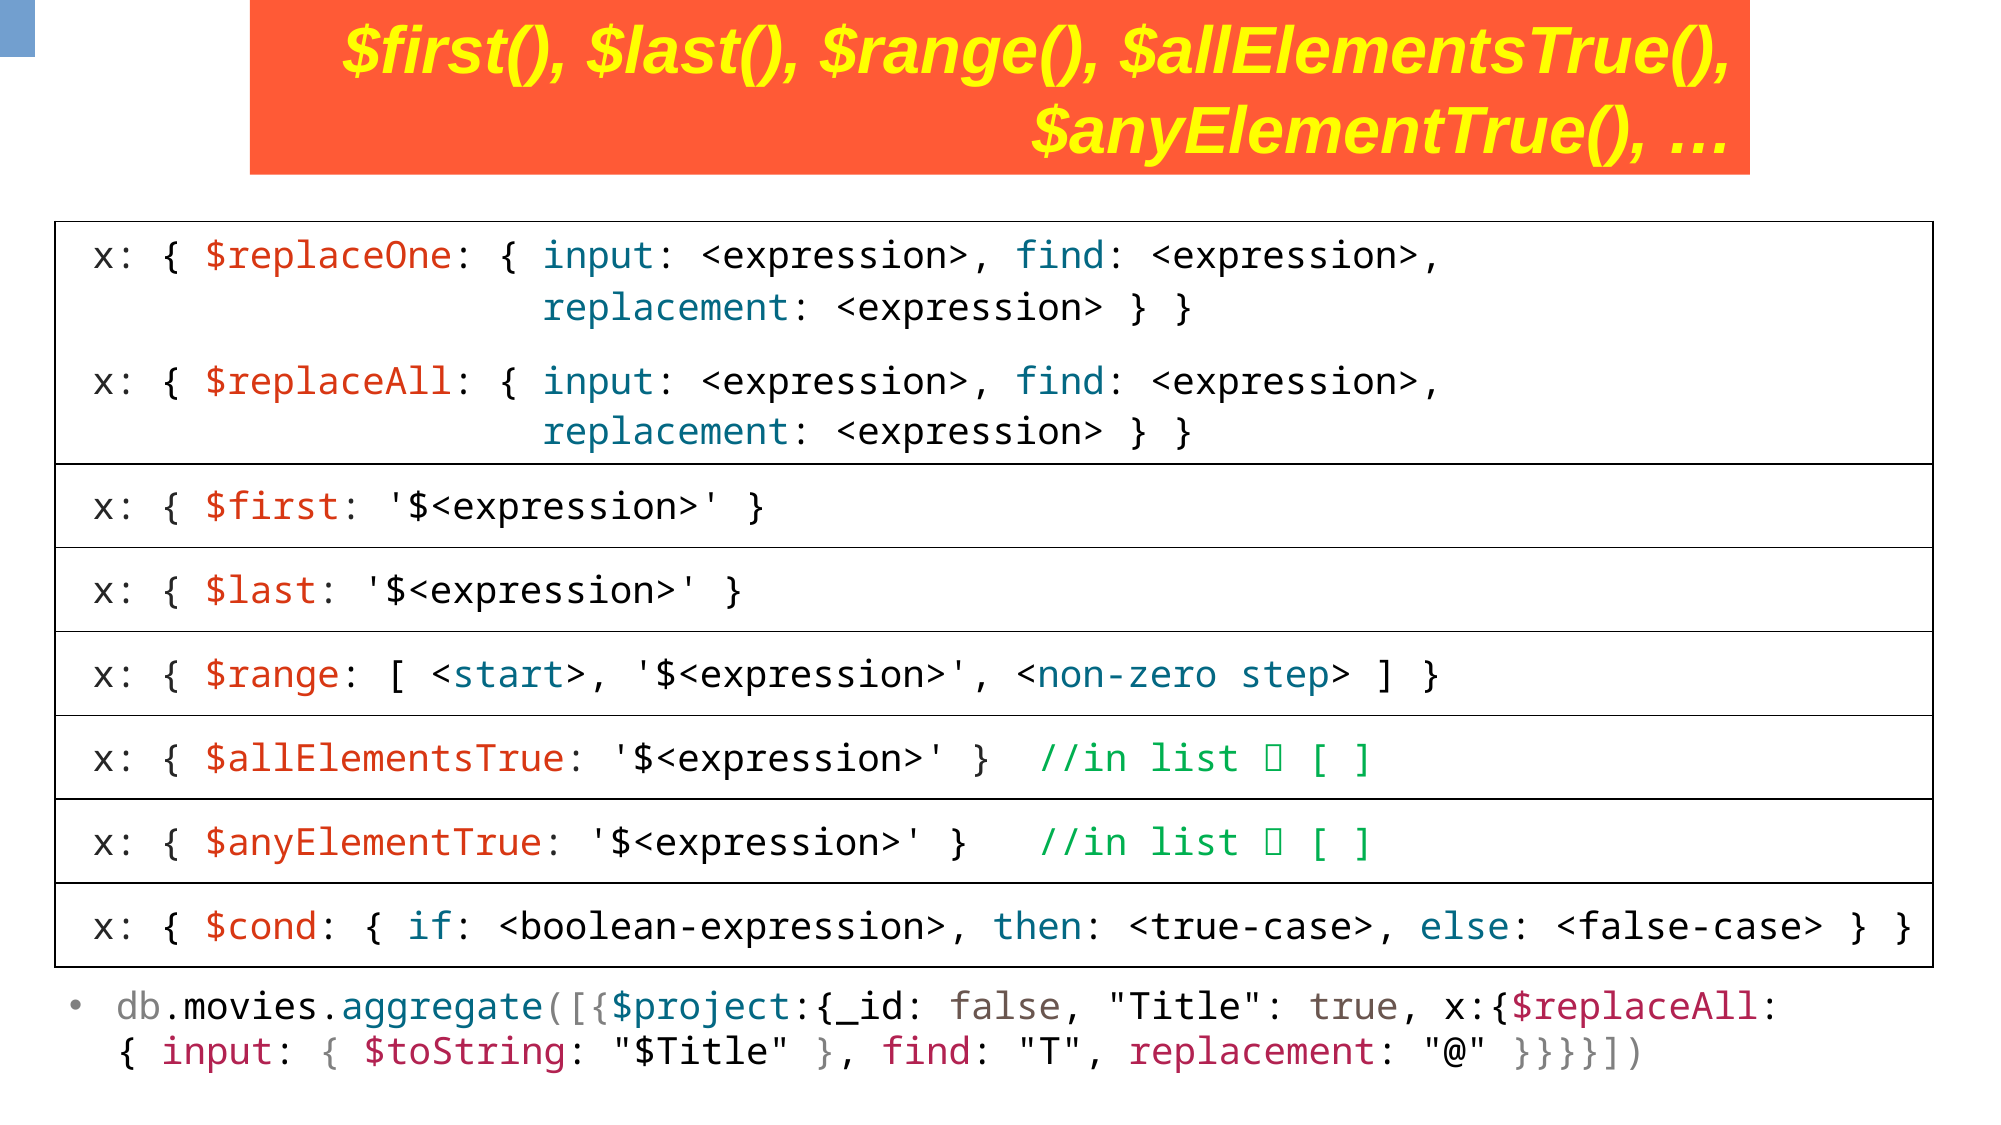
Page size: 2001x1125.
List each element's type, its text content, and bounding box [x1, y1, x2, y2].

table_header x: { $replaceOne: { input: <expression>, find: <expression>, replacement: <expression> } } x: { $replaceAll: { input: <expression>, find: <expression>, replacement: <expression> } } [56, 222, 1932, 463]
table_cell x: { $last: '$<expression>' } [56, 548, 1932, 631]
table_cell x: { $anyElementTrue: '$<expression>' } //in list  [ ] [56, 800, 1932, 882]
table_cell x: { $allElementsTrue: '$<expression>' } //in list  [ ] [56, 716, 1932, 798]
table_cell x: { $first: '$<expression>' } [56, 465, 1932, 547]
text_box $first(), $last(), $range(), $allElementsTrue(), $anyElementTrue(), … [249, 0, 1750, 175]
table_cell x: { $cond: { if: <boolean-expression>, then: <true-case>, else: <false-case> } } [56, 884, 1932, 966]
text_box db.movies.aggregate([{$project:{_id: false, "Title": true, x:{$replaceAll: { input: { $toString: "$Title" }, find: "T", replacement: "@" }}}}]) [54, 974, 1933, 1080]
table_cell x: { $range: [ <start>, '$<expression>', <non-zero step> ] } [56, 632, 1932, 715]
